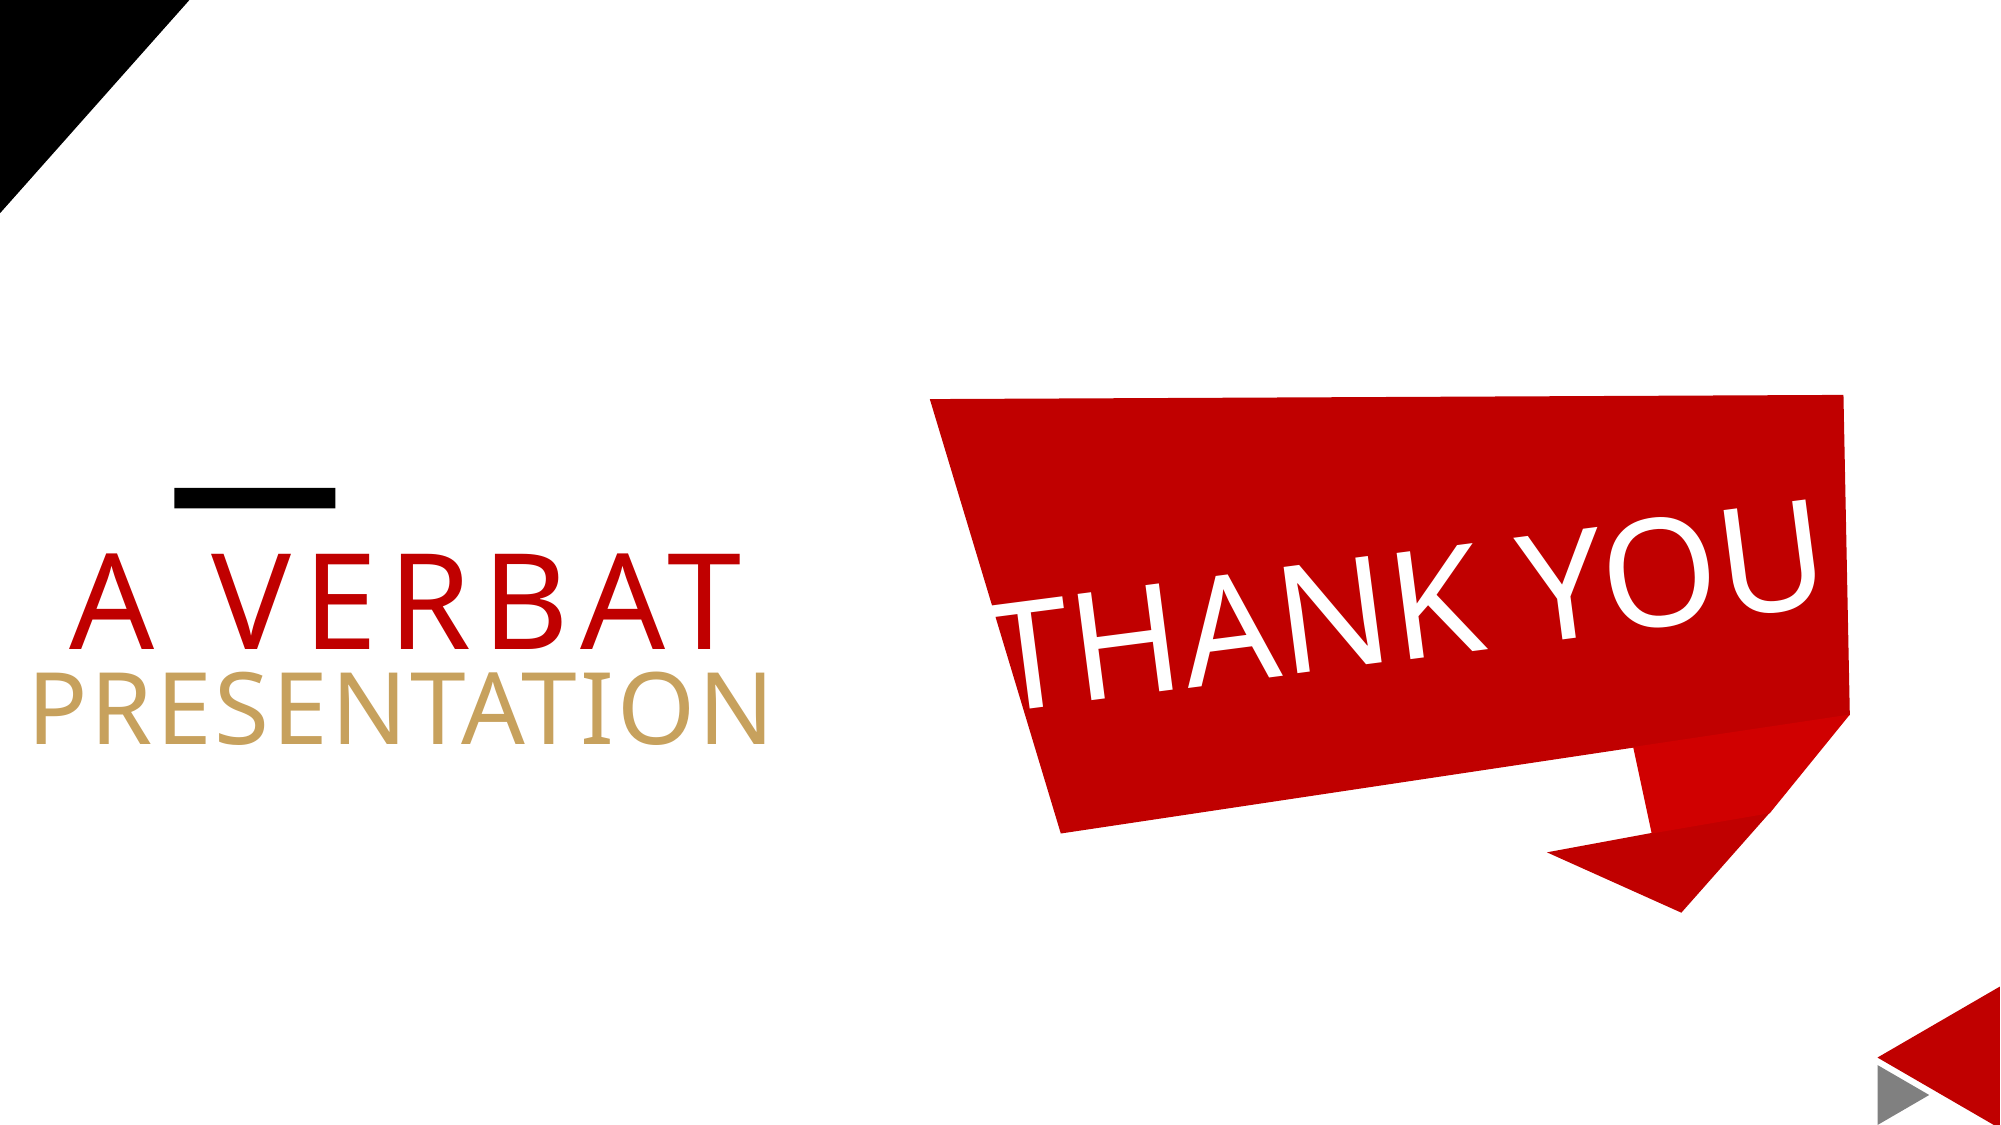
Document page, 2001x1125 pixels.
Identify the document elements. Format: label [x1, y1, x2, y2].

text_box [929, 394, 1850, 916]
text_box [146, 487, 660, 775]
text_box [0, 0, 191, 215]
text_box [1877, 986, 2000, 1125]
